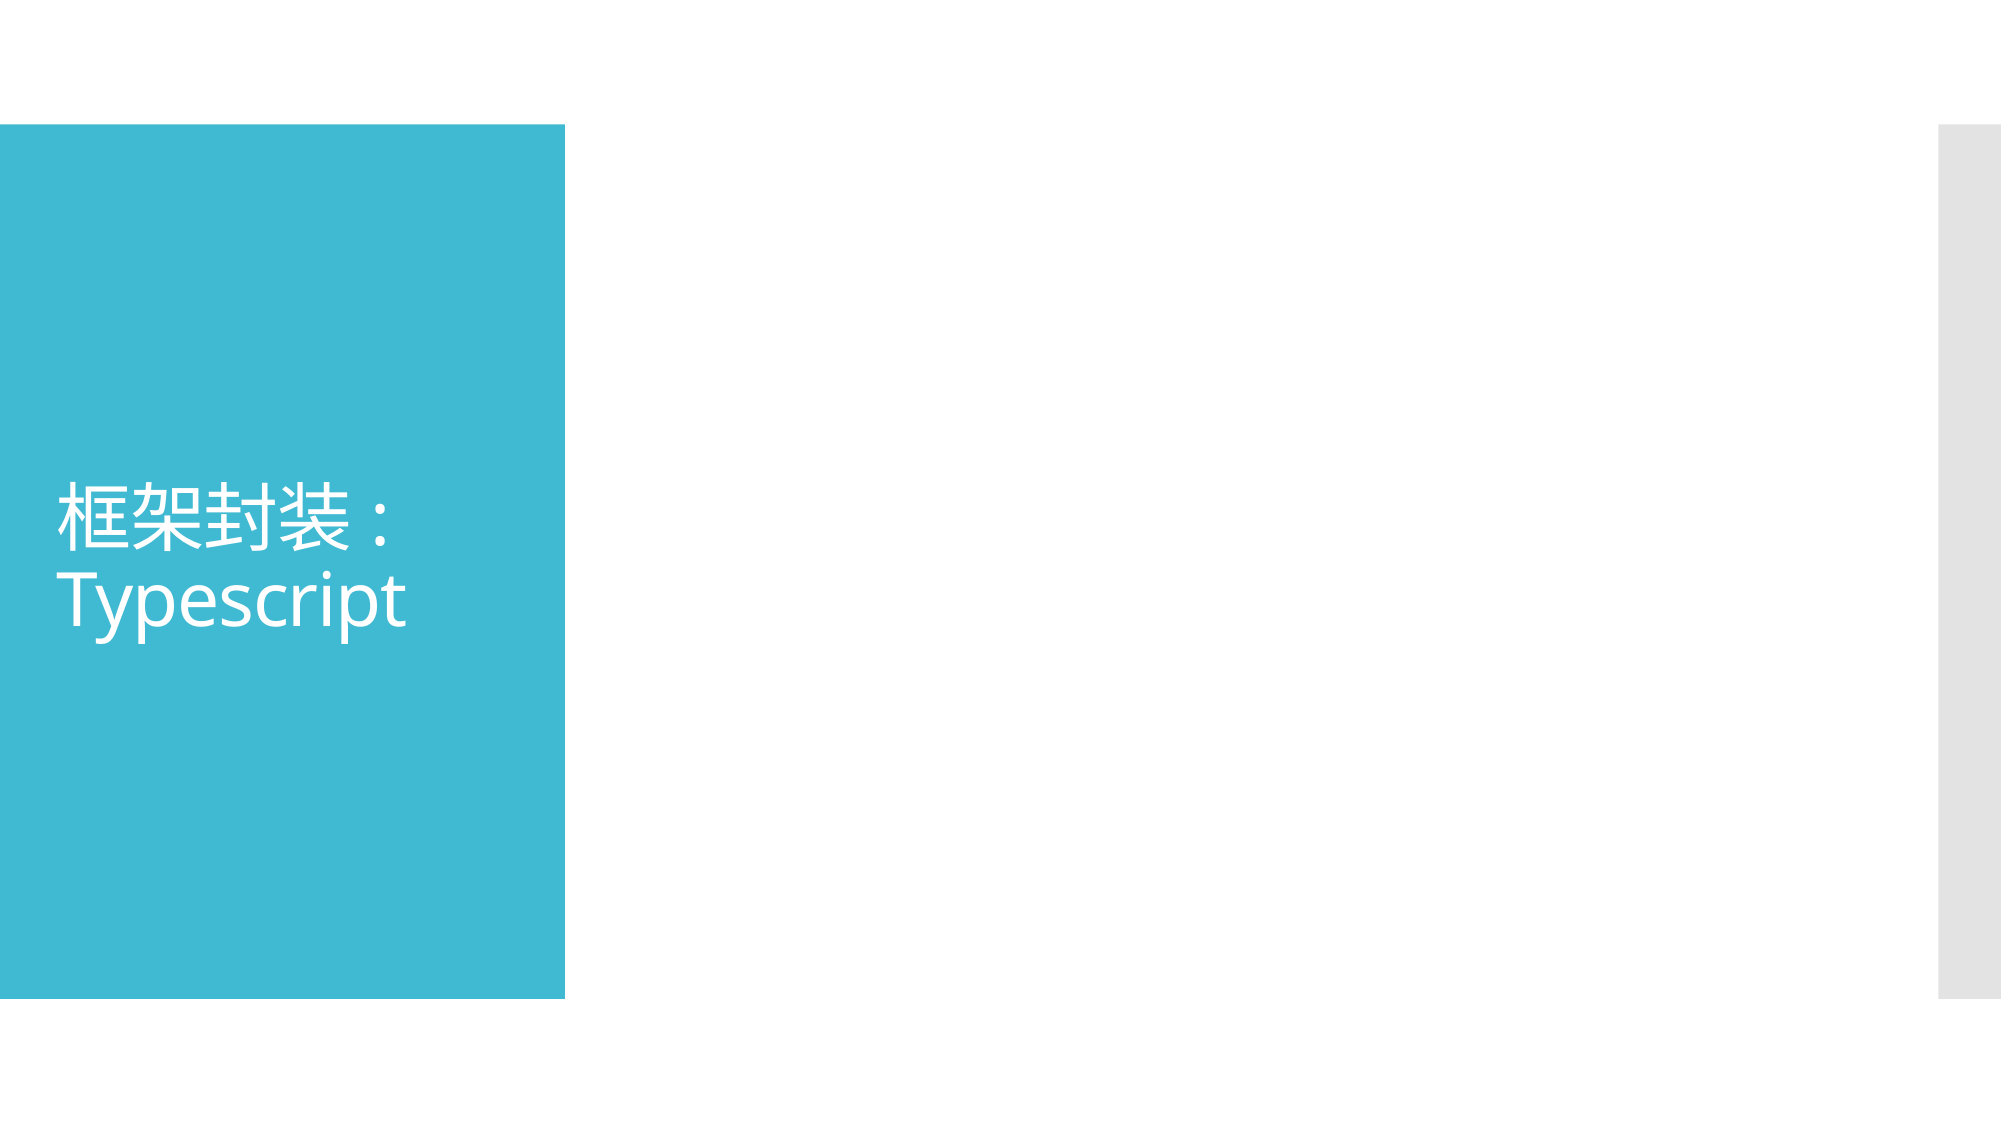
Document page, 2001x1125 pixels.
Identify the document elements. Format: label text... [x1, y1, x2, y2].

title 框架封装: Typescript [41, 184, 525, 940]
